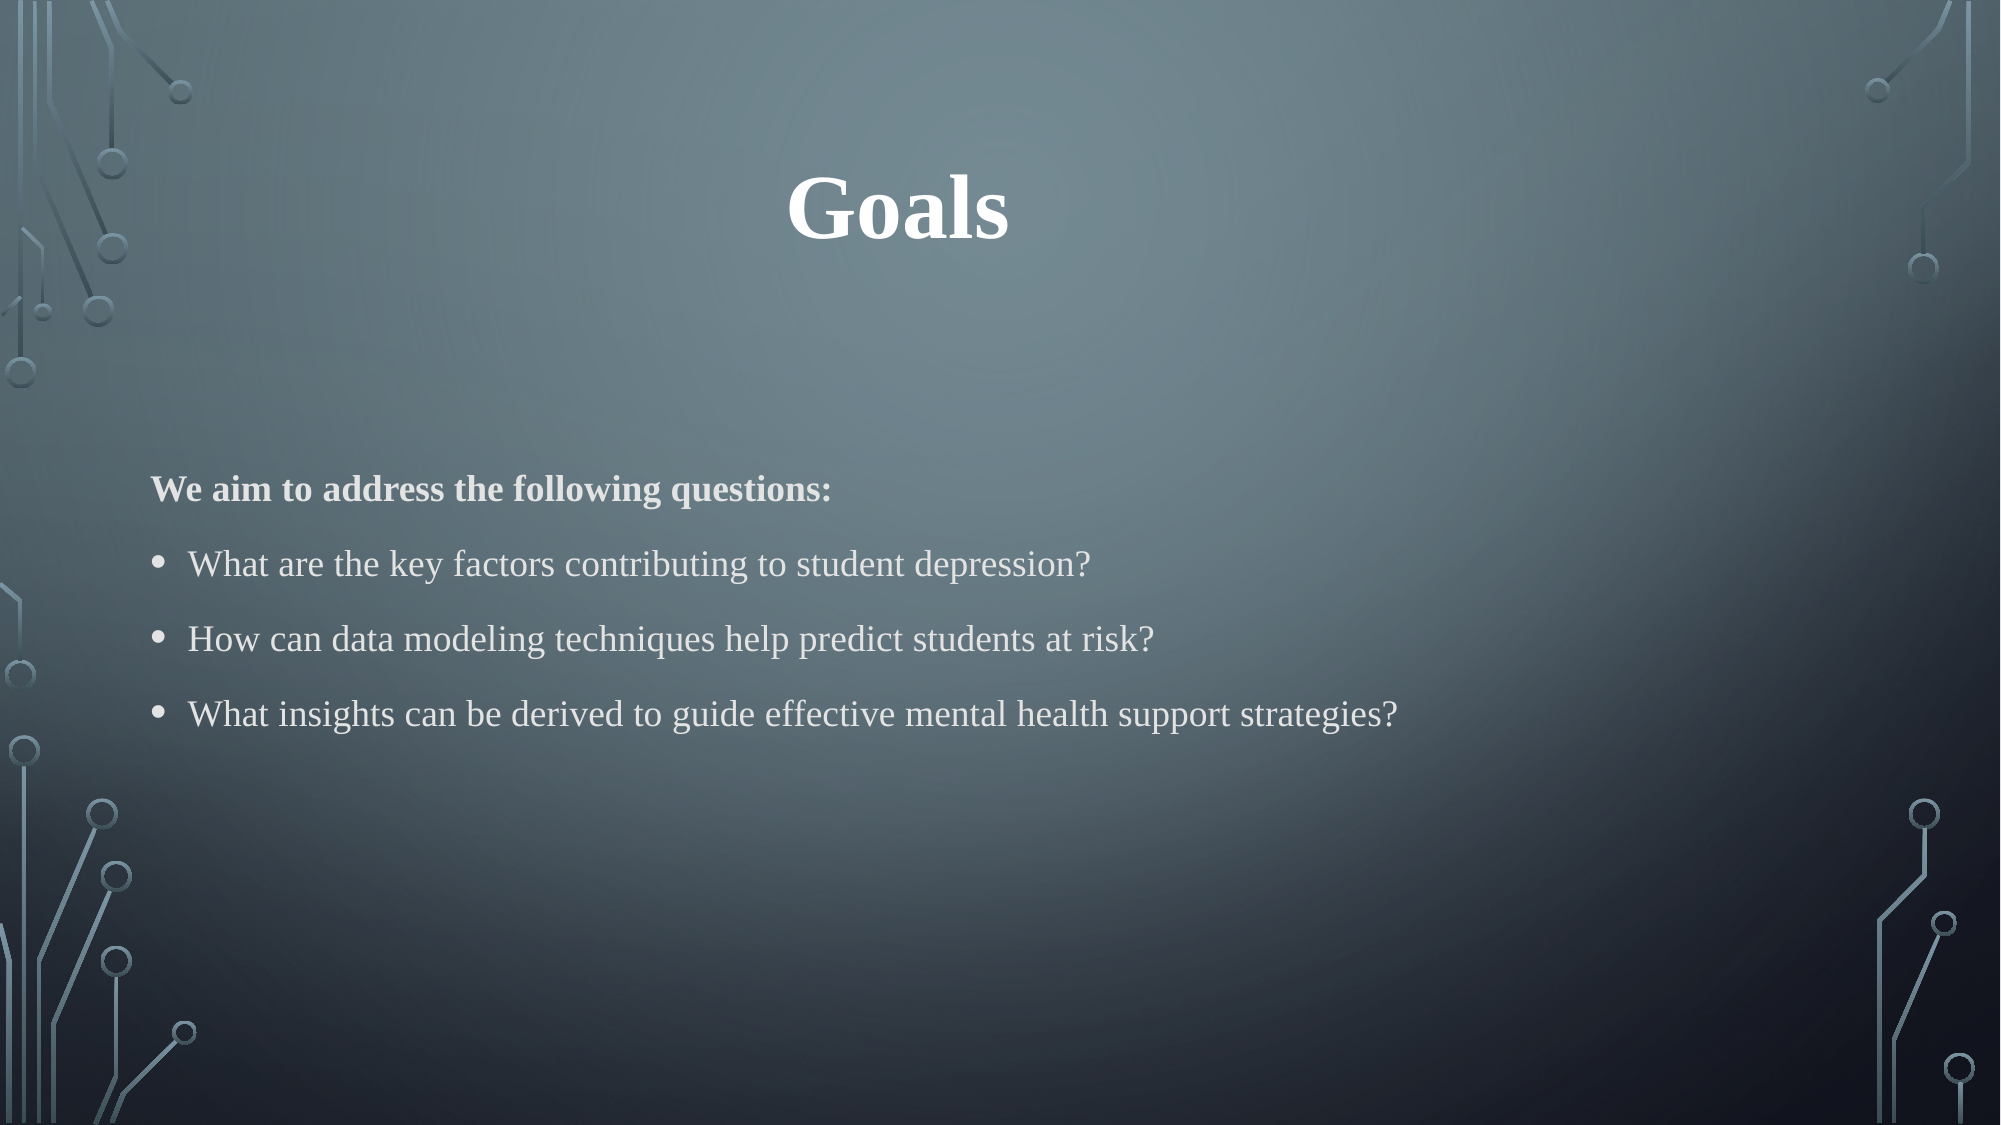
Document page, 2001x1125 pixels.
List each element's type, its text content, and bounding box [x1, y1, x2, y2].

text_box Goals [498, 139, 1298, 265]
list We aim to address the following questions: What are the key factors contributing to student depression? How can data modeling techniques help predict students at risk? What insights can be derived to guide effective mental health support strategies? [135, 369, 1812, 988]
